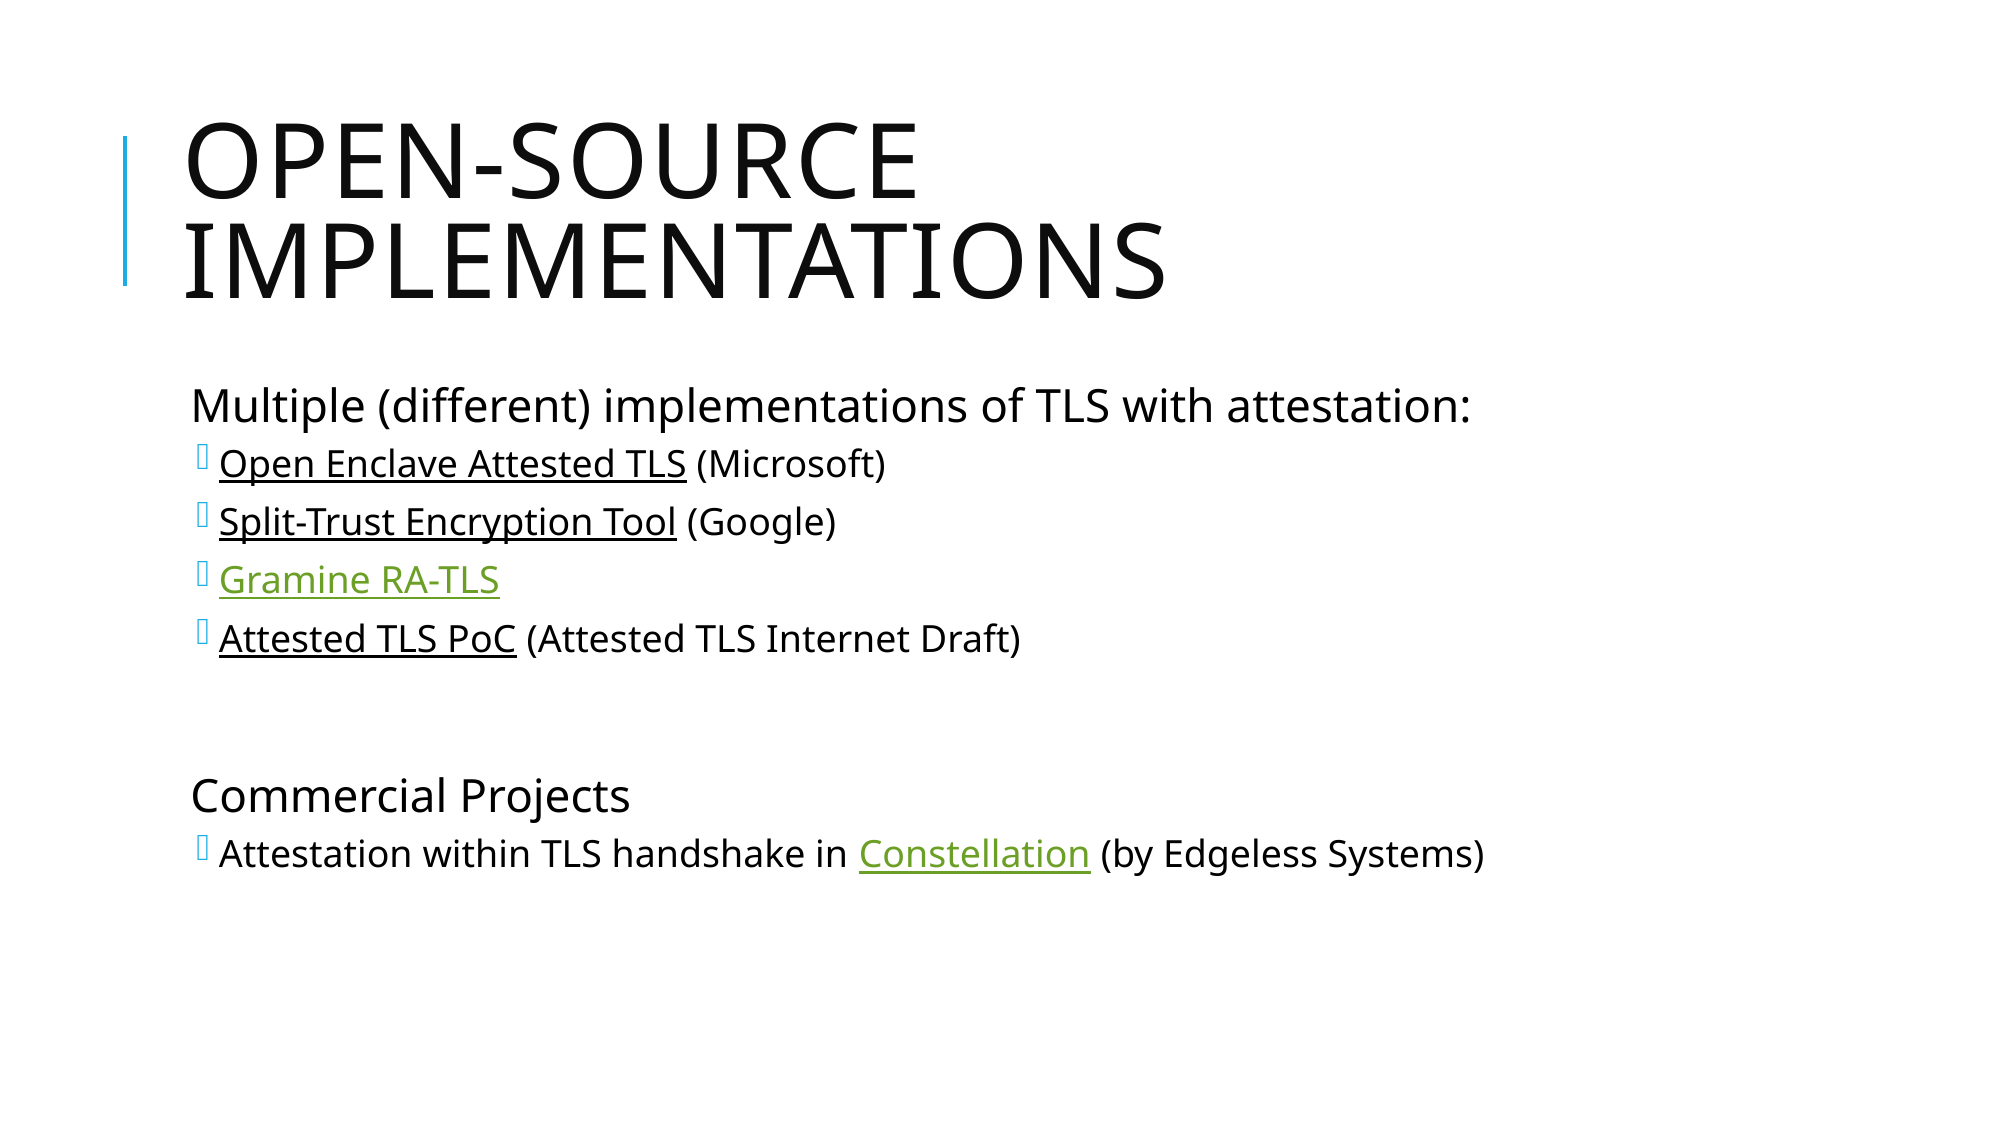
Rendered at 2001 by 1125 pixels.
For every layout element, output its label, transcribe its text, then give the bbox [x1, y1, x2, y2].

list Multiple (different) implementations of TLS with attestation: Open Enclave Attested TLS (Microsoft) Split-Trust Encryption Tool (Google) Gramine RA-TLS Attested TLS PoC (Attested TLS Internet Draft) Commercial Projects Attestation within TLS handshake in Constellation (by Edgeless Systems) [168, 375, 1763, 1035]
title Open-Source Implementations [168, 96, 1763, 342]
